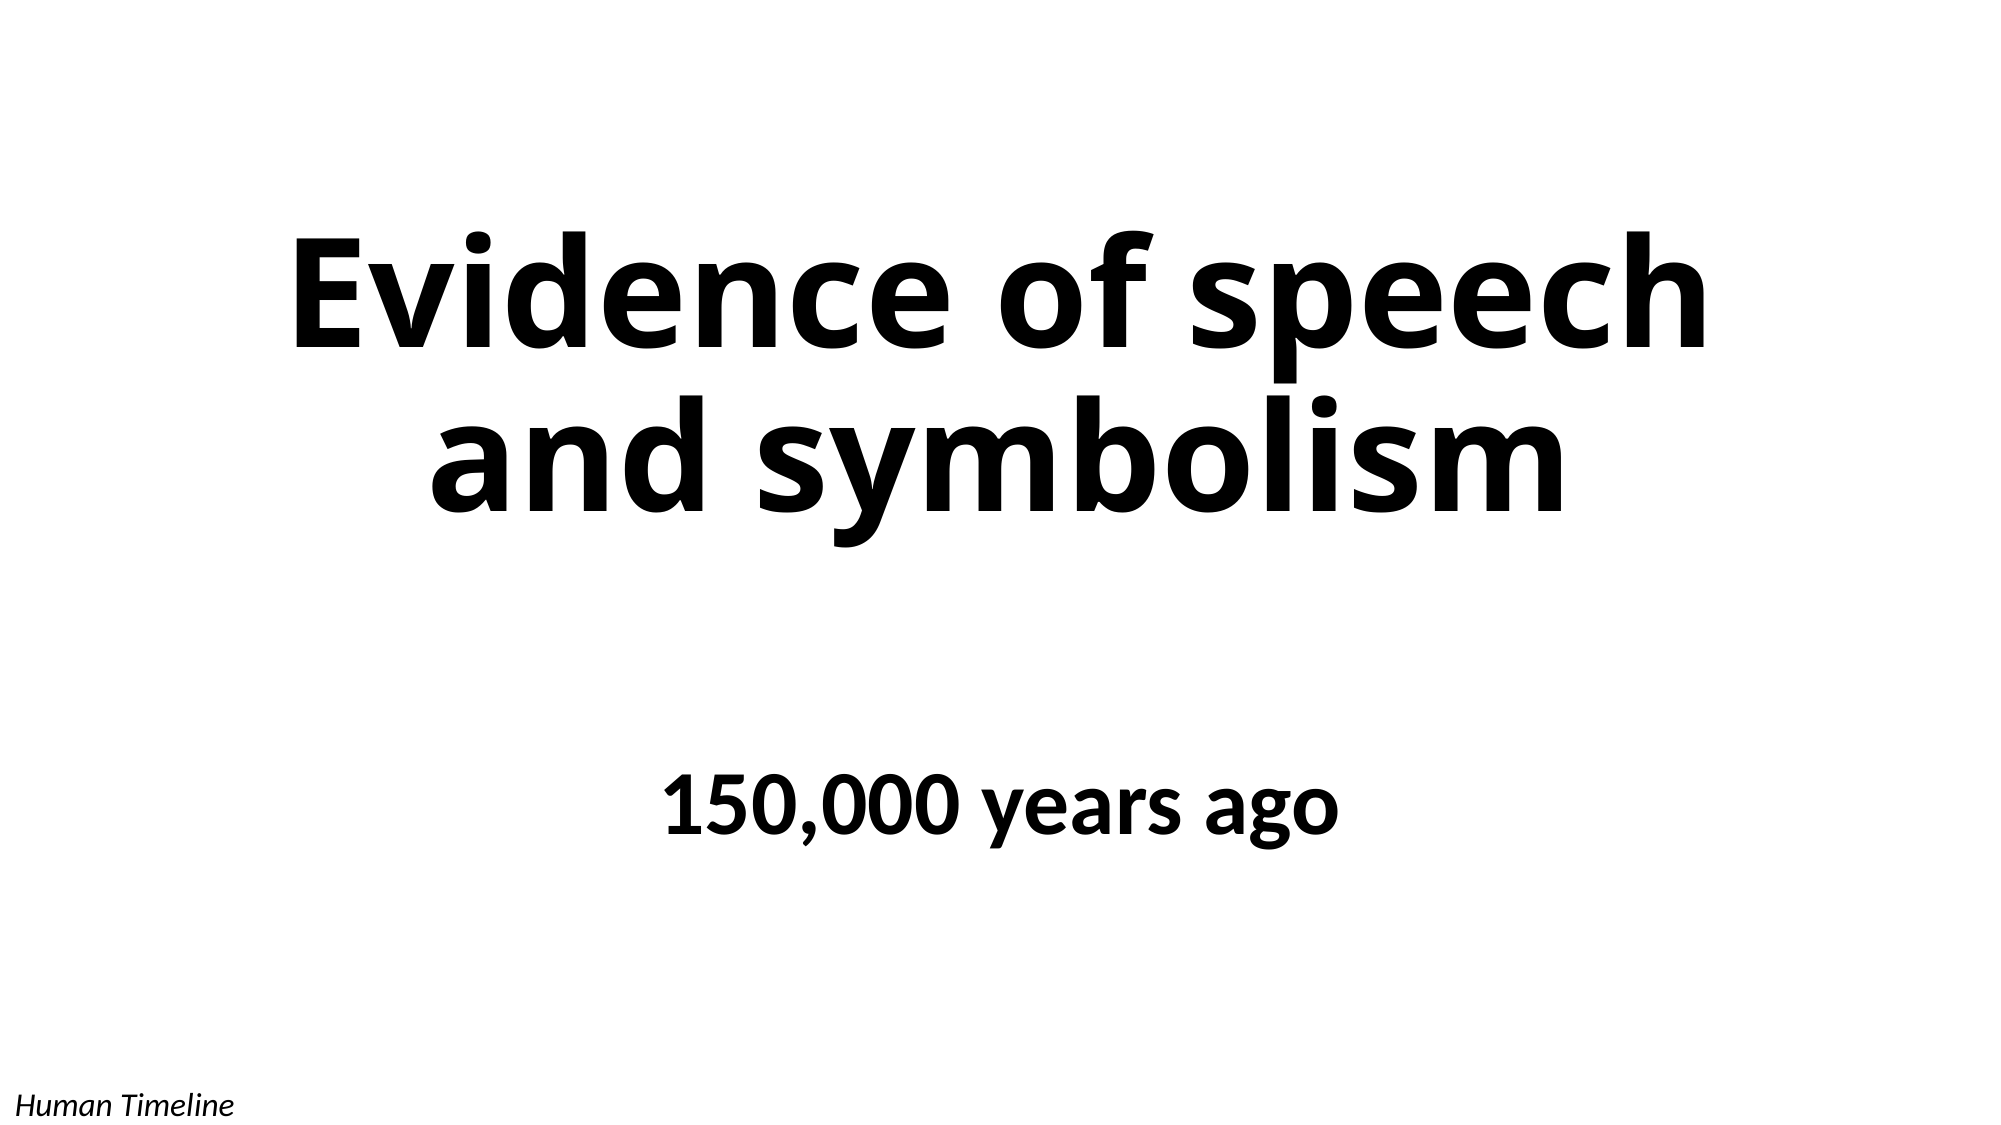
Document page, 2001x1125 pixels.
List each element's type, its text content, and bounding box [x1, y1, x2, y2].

title Evidence of speech and symbolism [249, 184, 1750, 576]
subtitle 150,000 years ago [249, 590, 1750, 863]
text_box Human Timeline [0, 1075, 1080, 1125]
